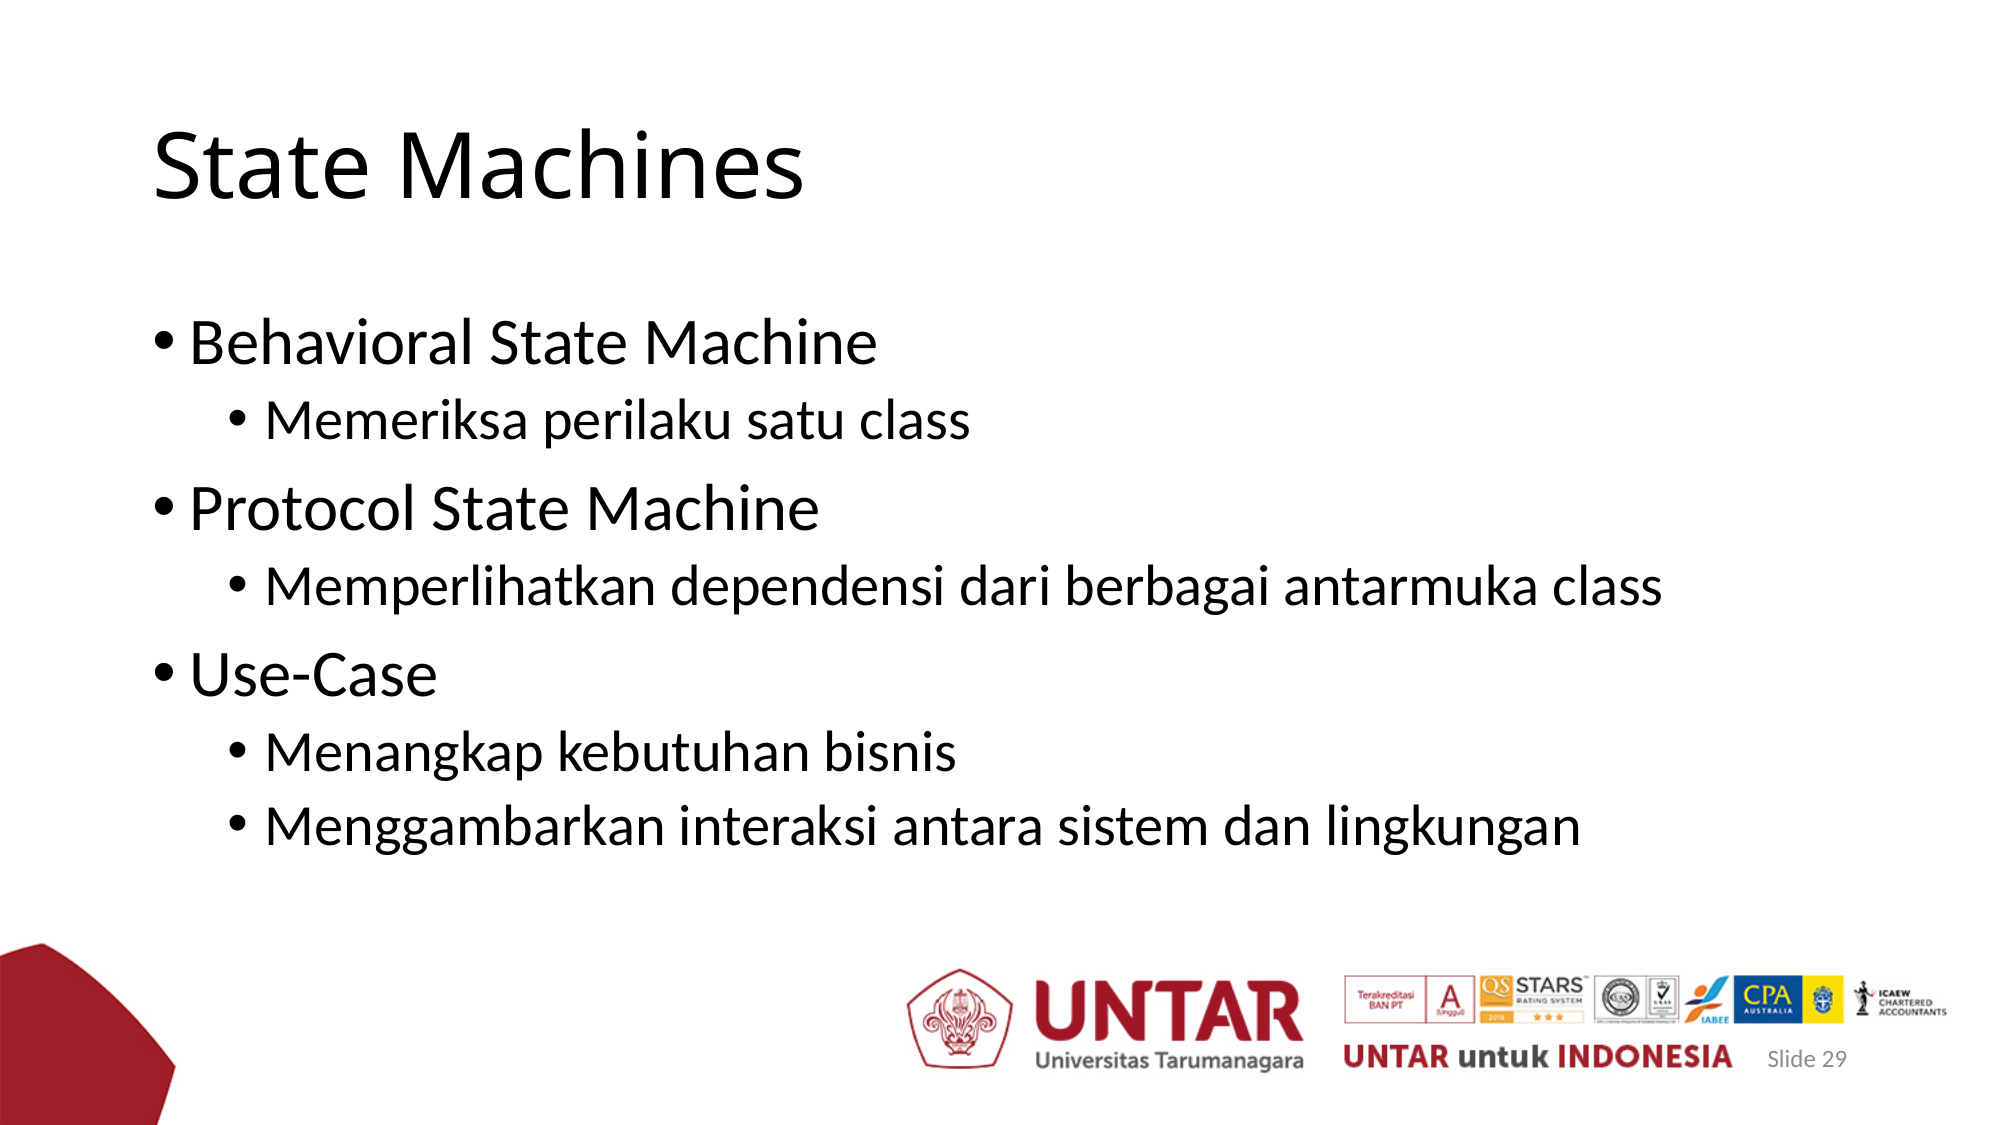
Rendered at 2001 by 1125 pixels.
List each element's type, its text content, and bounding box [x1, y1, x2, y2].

picture [0, 0, 2001, 1125]
list Behavioral State Machine Memeriksa perilaku satu class Protocol State Machine Memperlihatkan dependensi dari berbagai antarmuka class Use-Case Menangkap kebutuhan bisnis Menggambarkan interaksi antara sistem dan lingkungan [137, 299, 1863, 1014]
slide_number Slide 29 [1412, 1042, 1863, 1103]
title State Machines [137, 59, 1863, 278]
